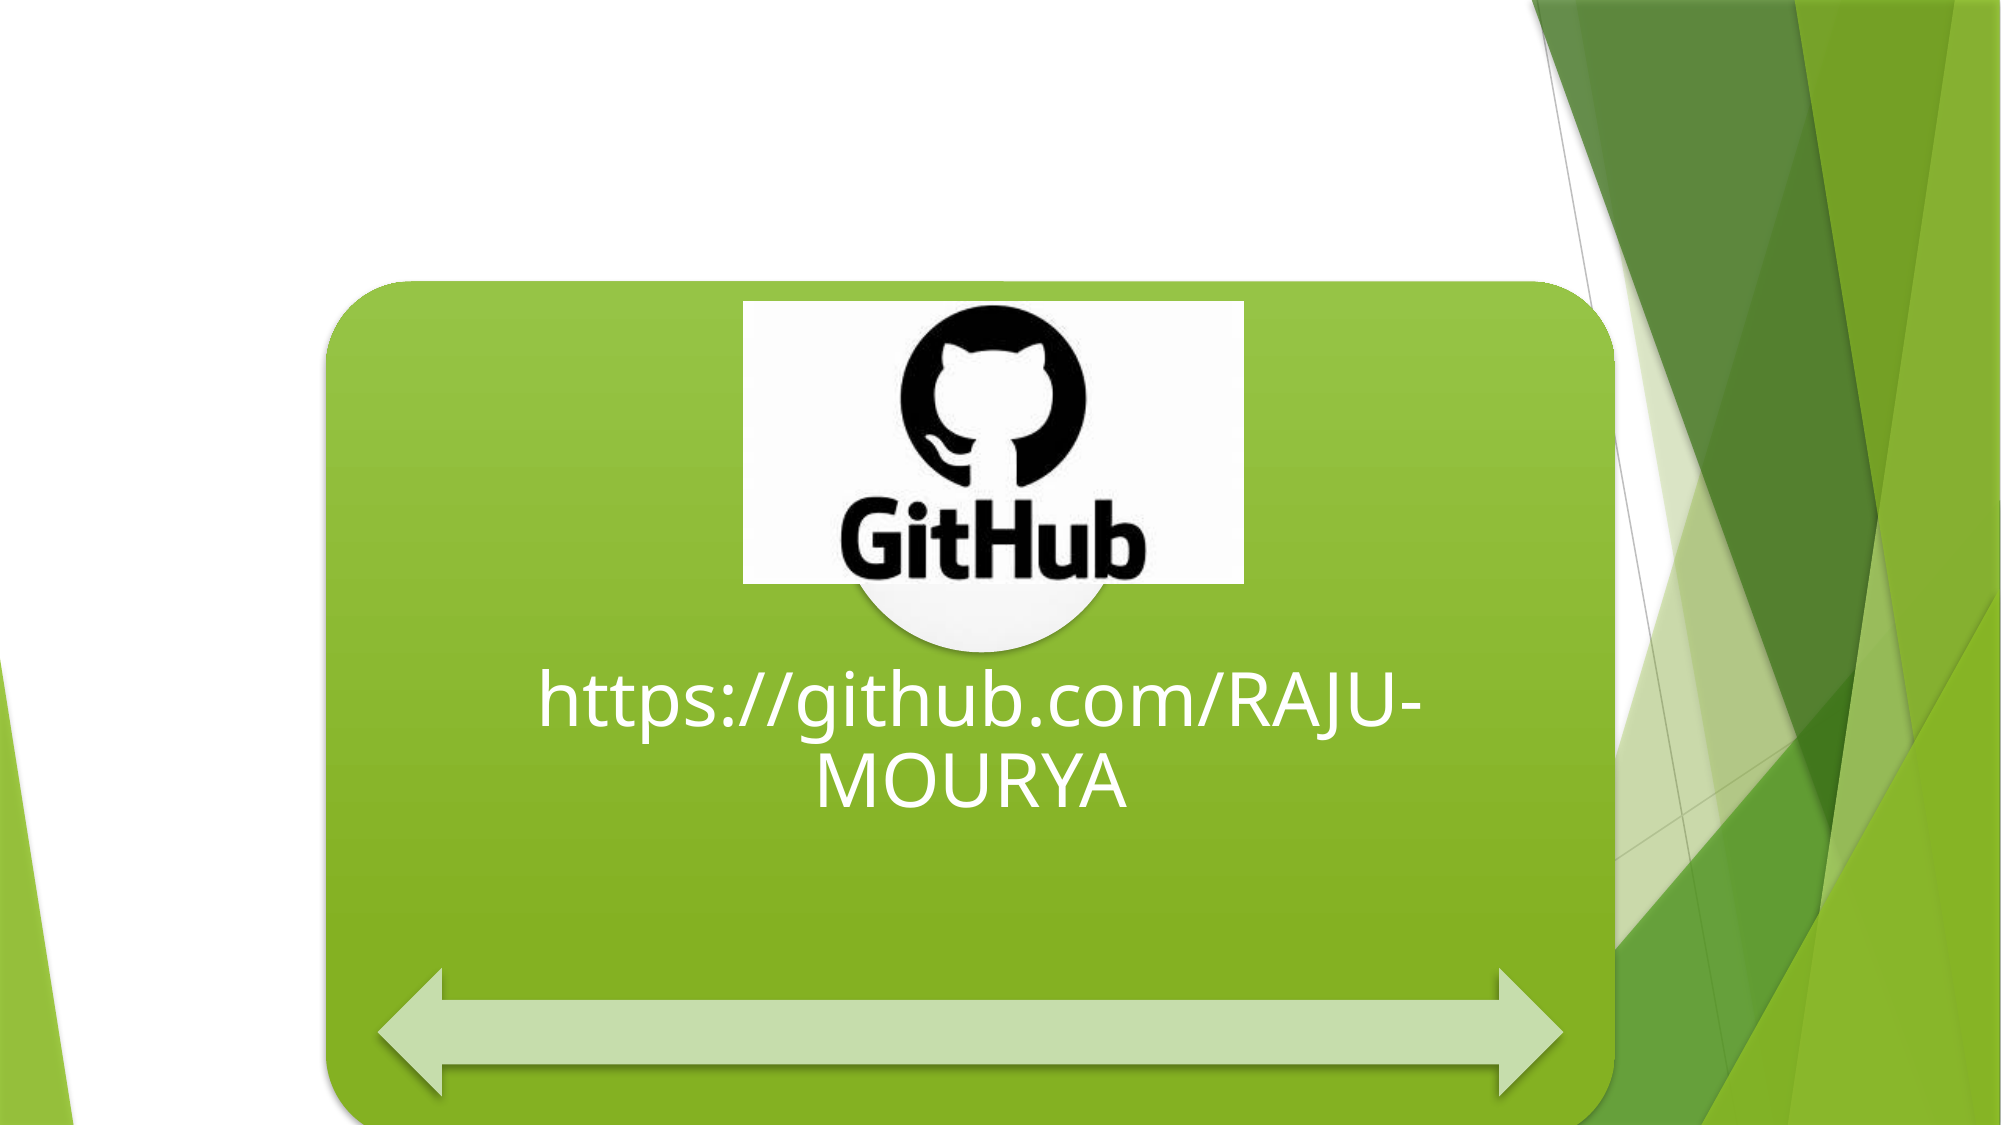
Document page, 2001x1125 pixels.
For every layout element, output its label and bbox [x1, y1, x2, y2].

picture [742, 301, 1244, 584]
text_box [325, 280, 1616, 1125]
